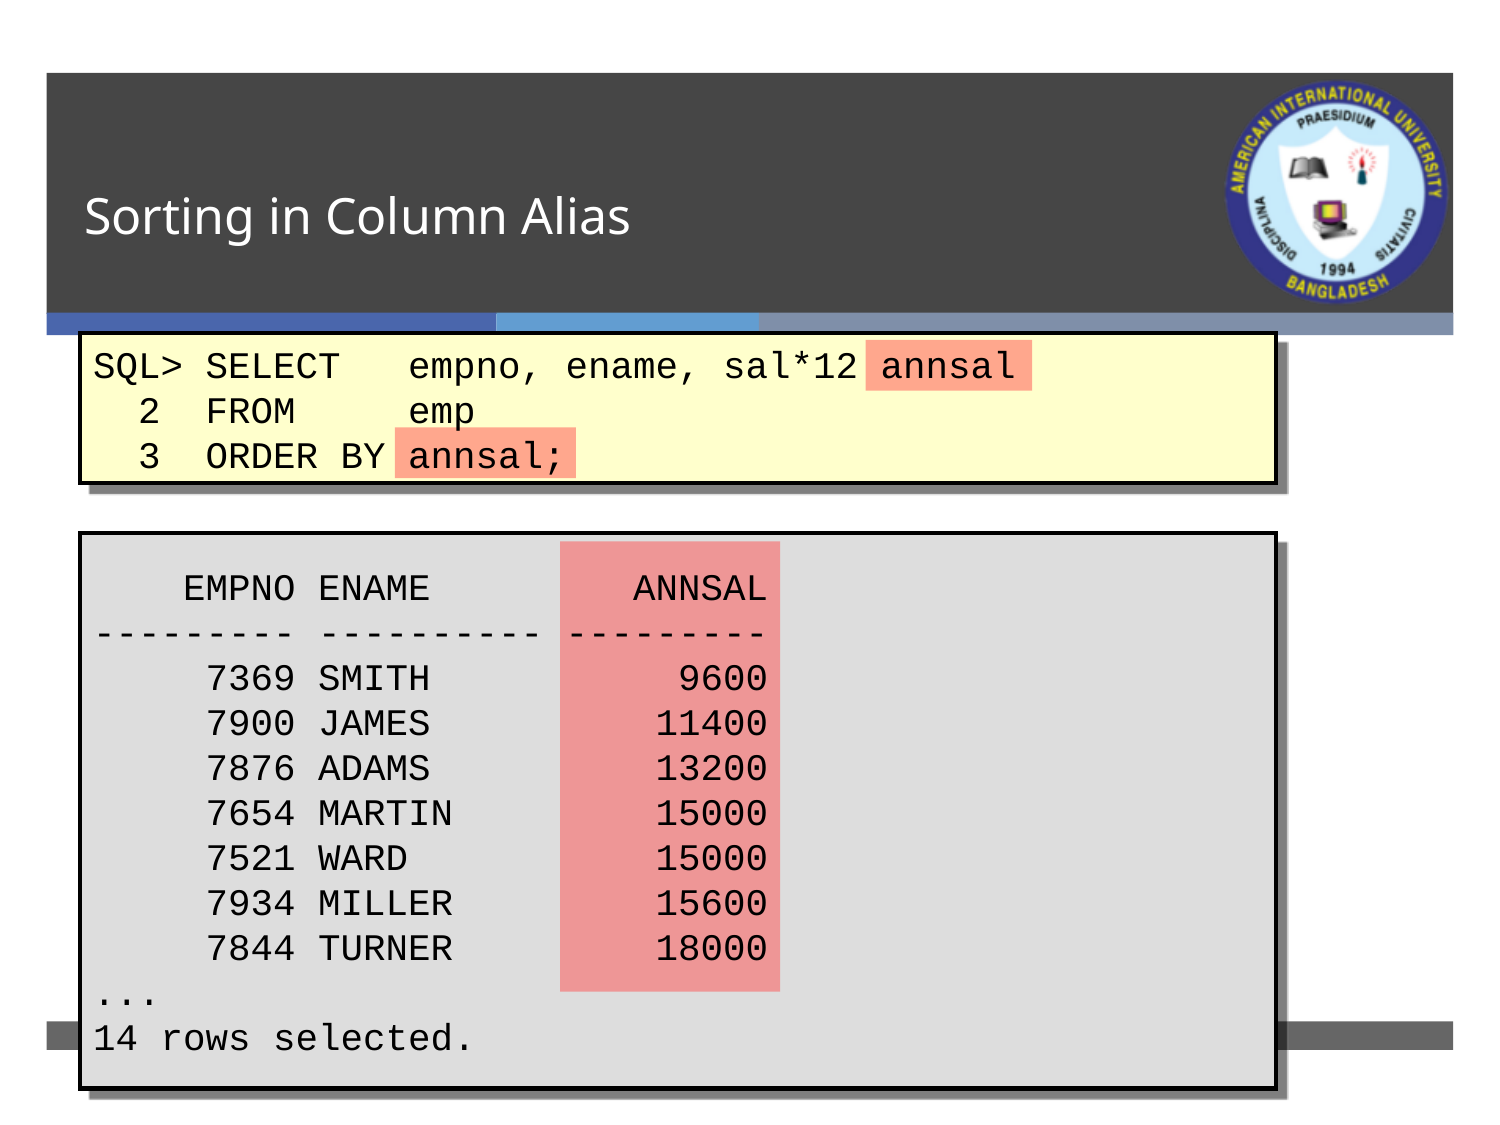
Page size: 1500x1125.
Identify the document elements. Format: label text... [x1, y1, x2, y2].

picture [1220, 75, 1454, 310]
title Sorting in Column Alias [69, 73, 1351, 253]
text_box SQL> SELECT empno, ename, sal*12 annsal 2 FROM emp 3 ORDER BY annsal; [78, 330, 1279, 486]
text_box EMPNO ENAME ANNSAL --------- ---------- --------- 7369 SMITH 9600 7900 JAMES 11400 7876 ADAMS 13200 7654 MARTIN 15000 7521 WARD 15000 7934 MILLER 15600 7844 TURNER 18000 ... 14 rows selected. [78, 530, 1279, 1091]
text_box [394, 339, 1033, 993]
